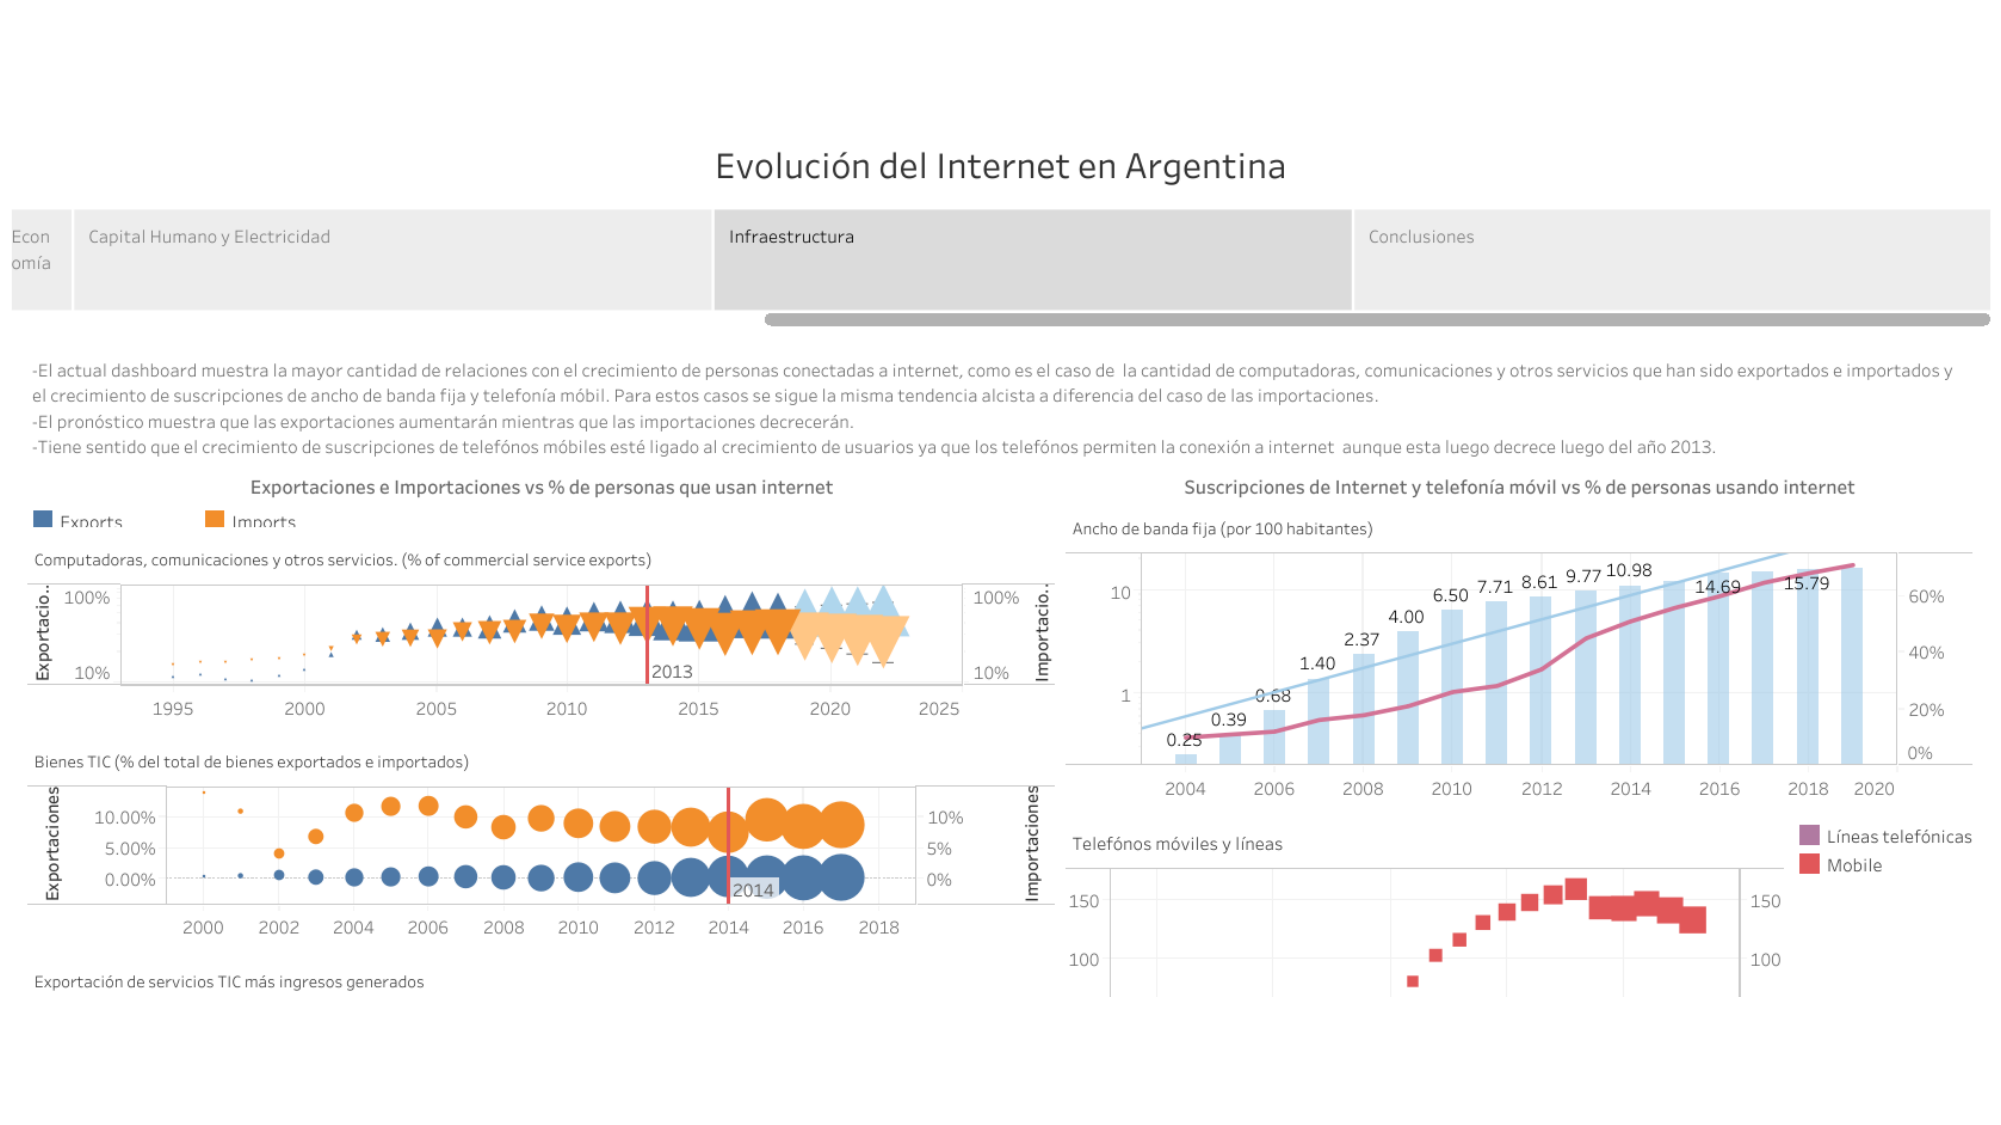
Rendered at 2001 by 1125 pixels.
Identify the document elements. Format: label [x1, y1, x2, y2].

picture [0, 128, 2000, 997]
